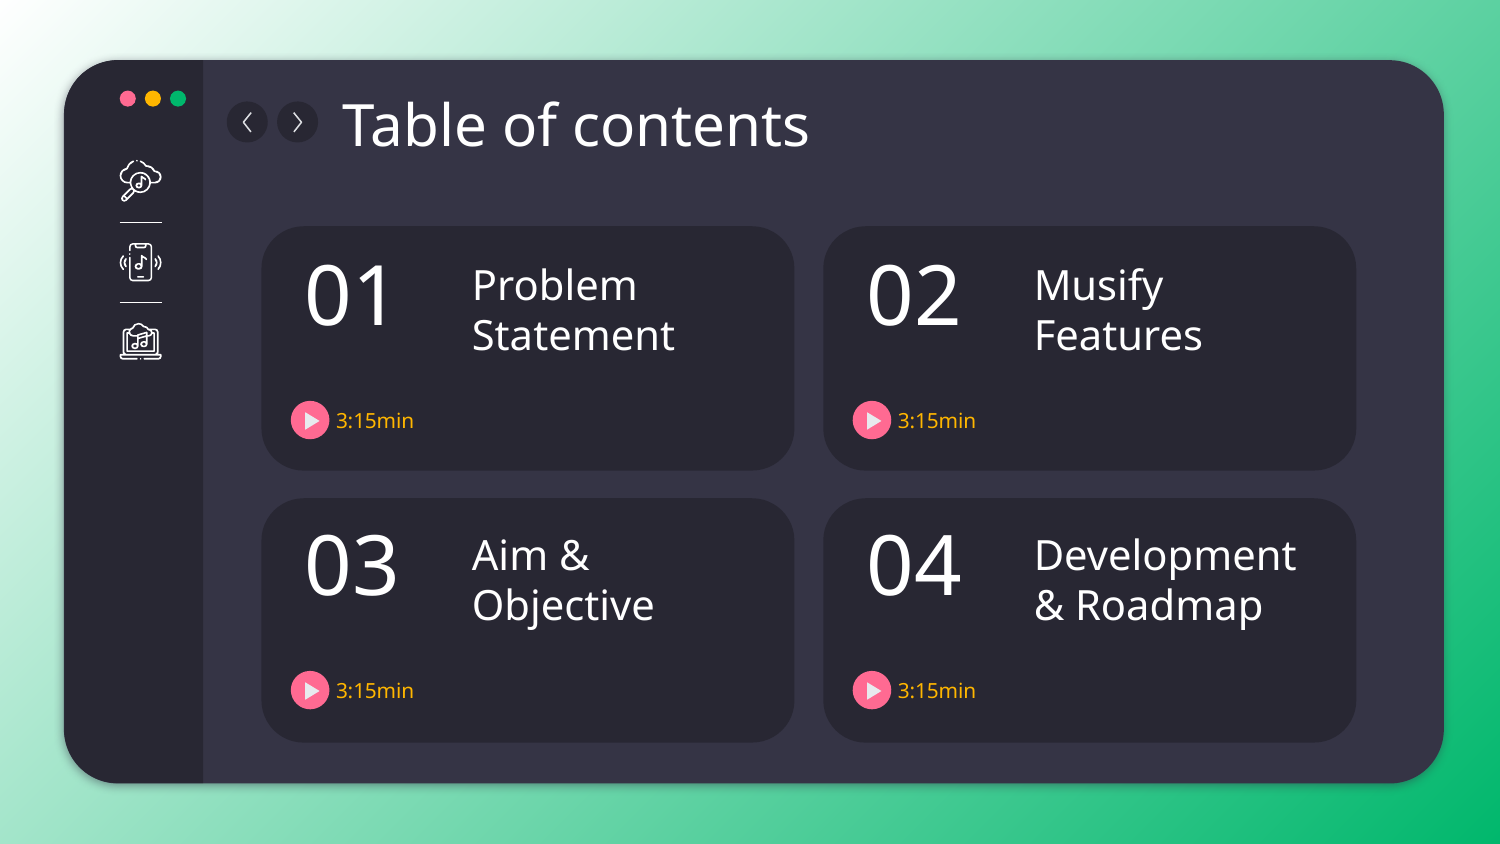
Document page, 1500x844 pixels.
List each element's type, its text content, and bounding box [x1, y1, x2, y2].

subtitle Aim & Objective [456, 529, 783, 598]
text_box [823, 226, 1357, 471]
title 02 [835, 258, 994, 342]
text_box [118, 90, 319, 360]
text_box [823, 498, 1357, 743]
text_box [852, 400, 892, 440]
text_box 3:15min [897, 678, 977, 703]
subtitle Musify Features [1018, 258, 1345, 430]
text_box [852, 670, 892, 710]
text_box [261, 498, 795, 743]
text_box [290, 670, 331, 710]
title Table of contents [327, 88, 1382, 167]
text_box 3:15min [334, 678, 415, 703]
subtitle Development & Roadmap [1018, 529, 1345, 598]
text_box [290, 400, 331, 440]
text_box 3:15min [897, 408, 977, 432]
text_box [261, 226, 795, 471]
title 01 [322, 258, 432, 342]
title 03 [273, 529, 432, 613]
subtitle Problem Statement [456, 258, 783, 327]
text_box 3:15min [334, 408, 415, 432]
title 04 [835, 529, 994, 613]
